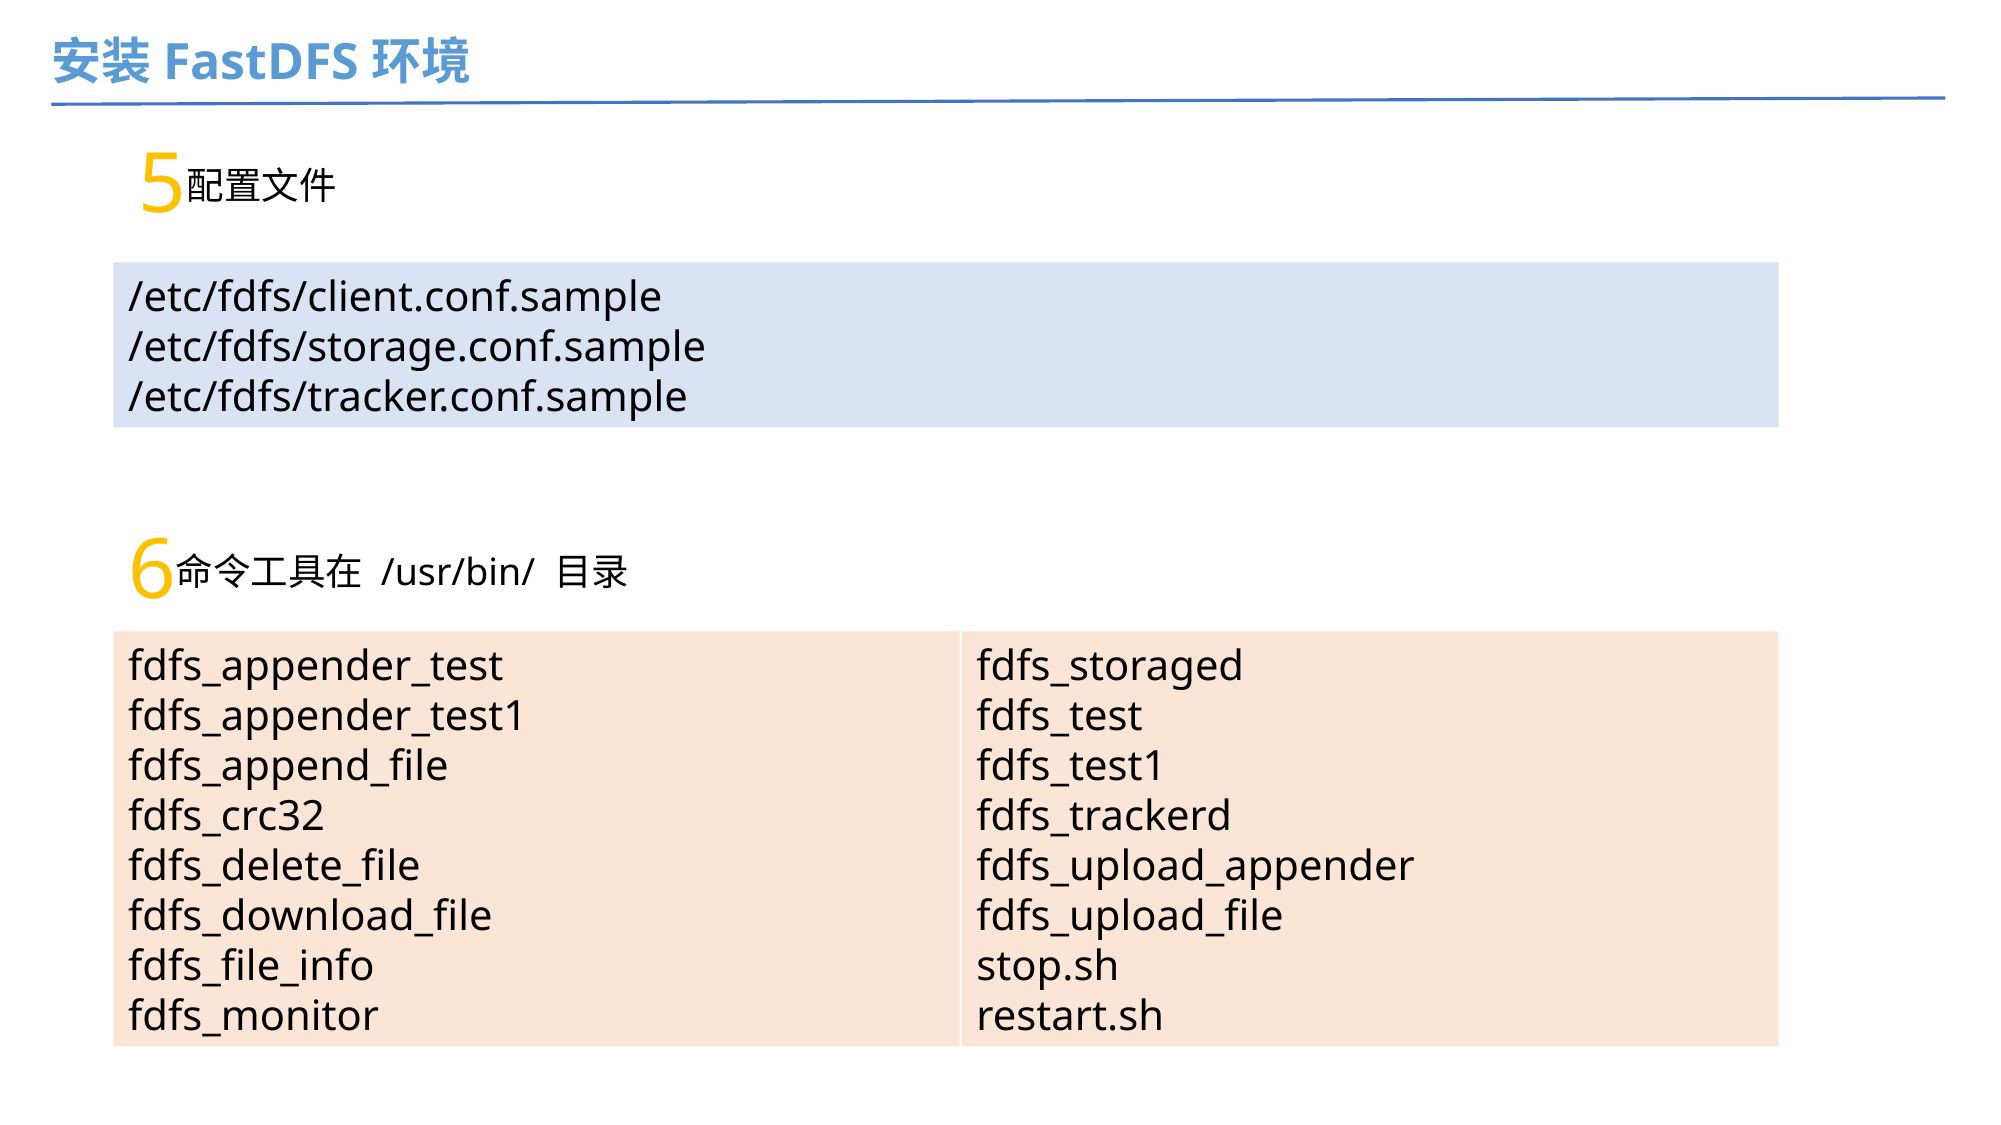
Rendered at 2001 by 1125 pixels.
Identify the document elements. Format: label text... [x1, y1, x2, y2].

text_box 6 [113, 507, 160, 623]
text_box 配置文件 [171, 154, 1000, 215]
text_box 命令工具在 /usr/bin/ 目录 [161, 540, 990, 600]
text_box fdfs_storaged fdfs_test fdfs_test1 fdfs_trackerd fdfs_upload_appender fdfs_upload_file stop.sh restart.sh [961, 631, 1779, 1047]
text_box fdfs_appender_test fdfs_appender_test1 fdfs_append_file fdfs_crc32 fdfs_delete_file fdfs_download_file fdfs_file_info fdfs_monitor [113, 631, 960, 1047]
text_box /etc/fdfs/client.conf.sample /etc/fdfs/storage.conf.sample /etc/fdfs/tracker.conf.sample [113, 262, 1779, 428]
text_box 安装FastDFS环境 [36, 22, 541, 98]
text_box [51, 97, 1946, 105]
text_box 5 [123, 121, 170, 237]
